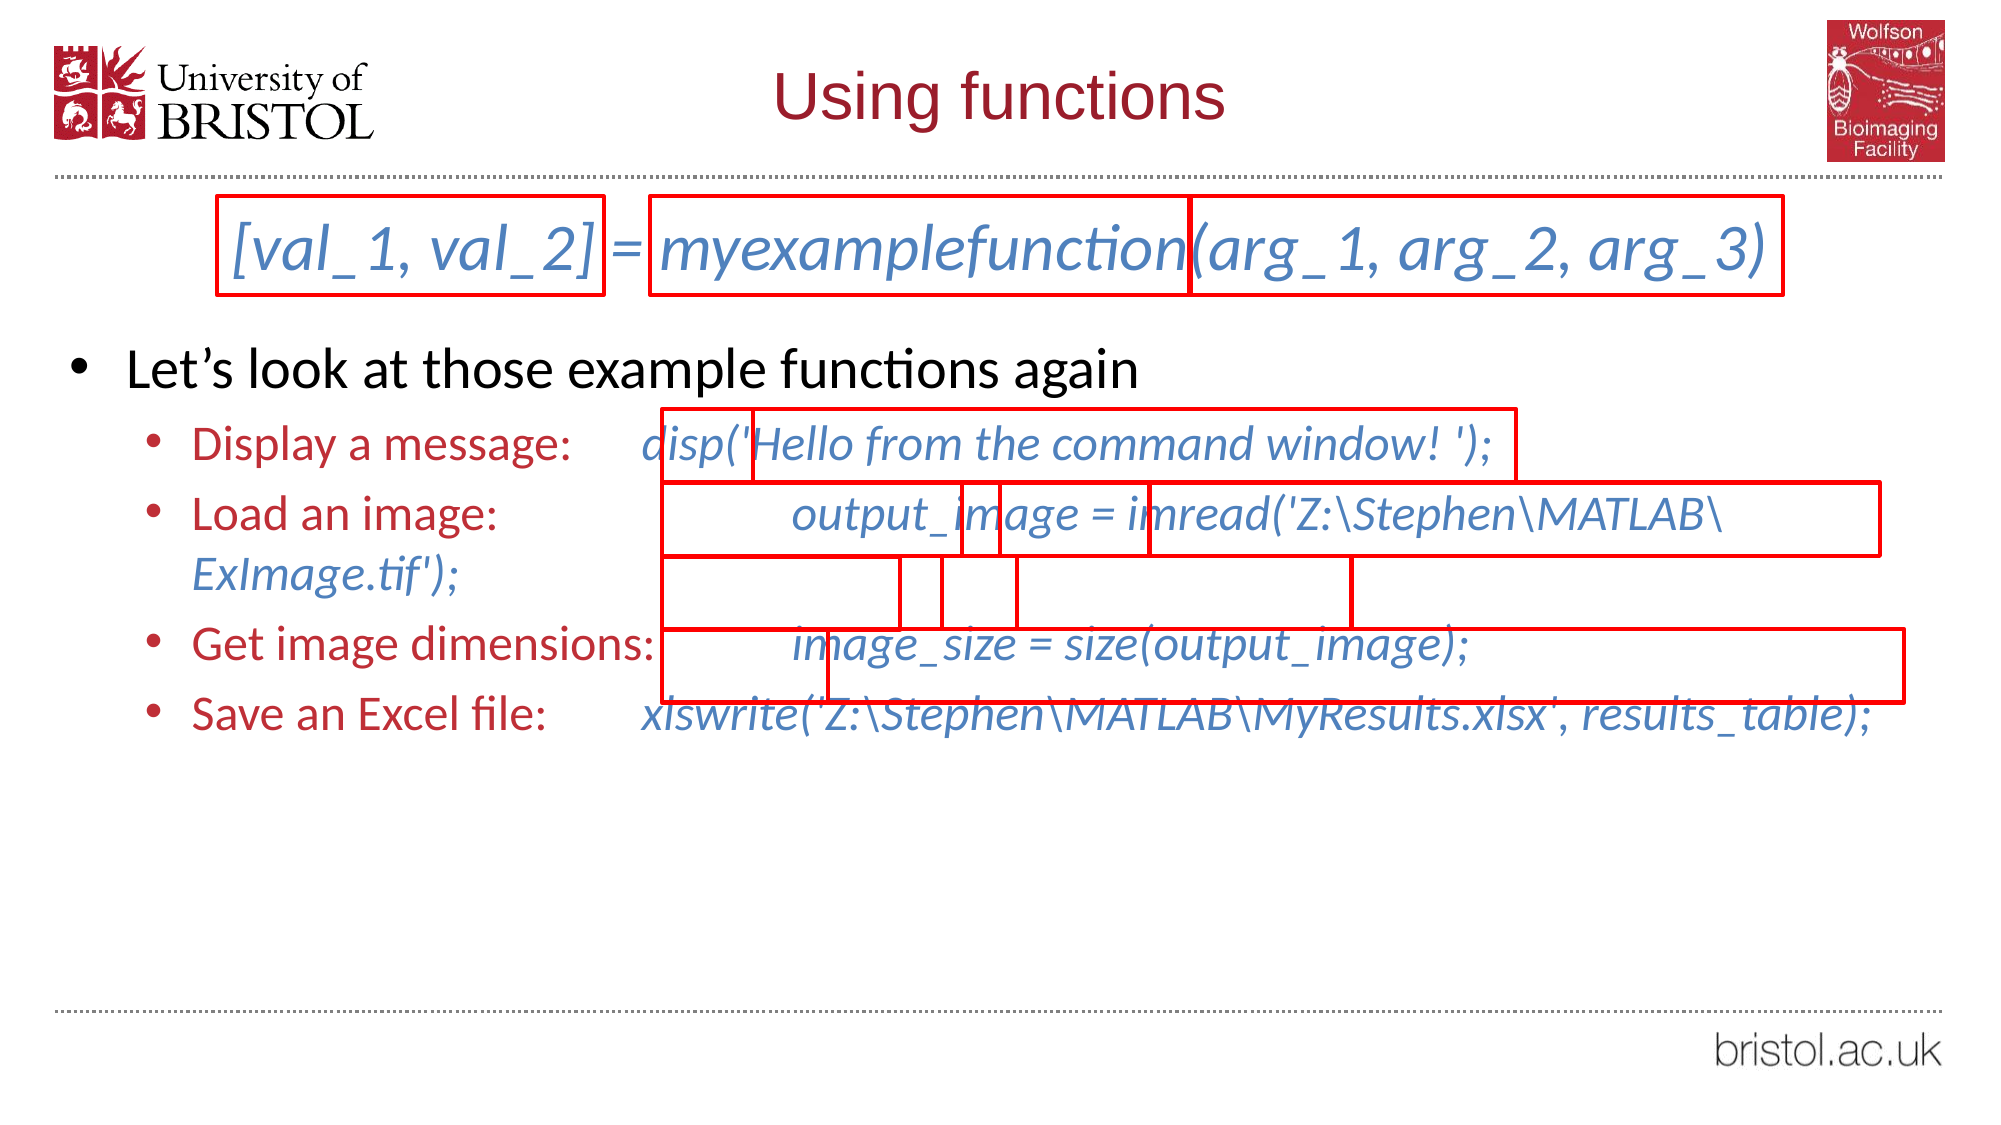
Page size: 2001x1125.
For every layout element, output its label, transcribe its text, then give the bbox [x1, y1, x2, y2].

text_box [1015, 554, 1354, 627]
text_box [940, 554, 1015, 627]
text_box [660, 632, 826, 705]
text_box [998, 485, 1147, 554]
text_box [1147, 480, 1882, 558]
text_box [826, 627, 1906, 705]
list [val_1, val_2] = myexamplefunction(arg_1, arg_2, arg_3) Let’s look at those example functions again Display a message: disp('Hello from the command window! '); Load an image: output_image = imread('Z:\Stephen\MATLAB\ExImage.tif'); Get image dimensions: image_size = size(output_image); Save an Excel file: xlswrite('Z:\Stephen\MATLAB\MyResults.xlsx', results_table); [55, 196, 1945, 1005]
text_box [648, 194, 1187, 297]
text_box [215, 194, 606, 297]
picture [54, 46, 374, 140]
text_box [660, 407, 751, 480]
text_box [660, 480, 964, 558]
text_box [1187, 194, 1785, 297]
picture [1827, 20, 1945, 162]
text_box [751, 407, 1518, 485]
title Using functions [396, 41, 1604, 140]
picture [1700, 1023, 1945, 1080]
text_box [660, 554, 902, 632]
